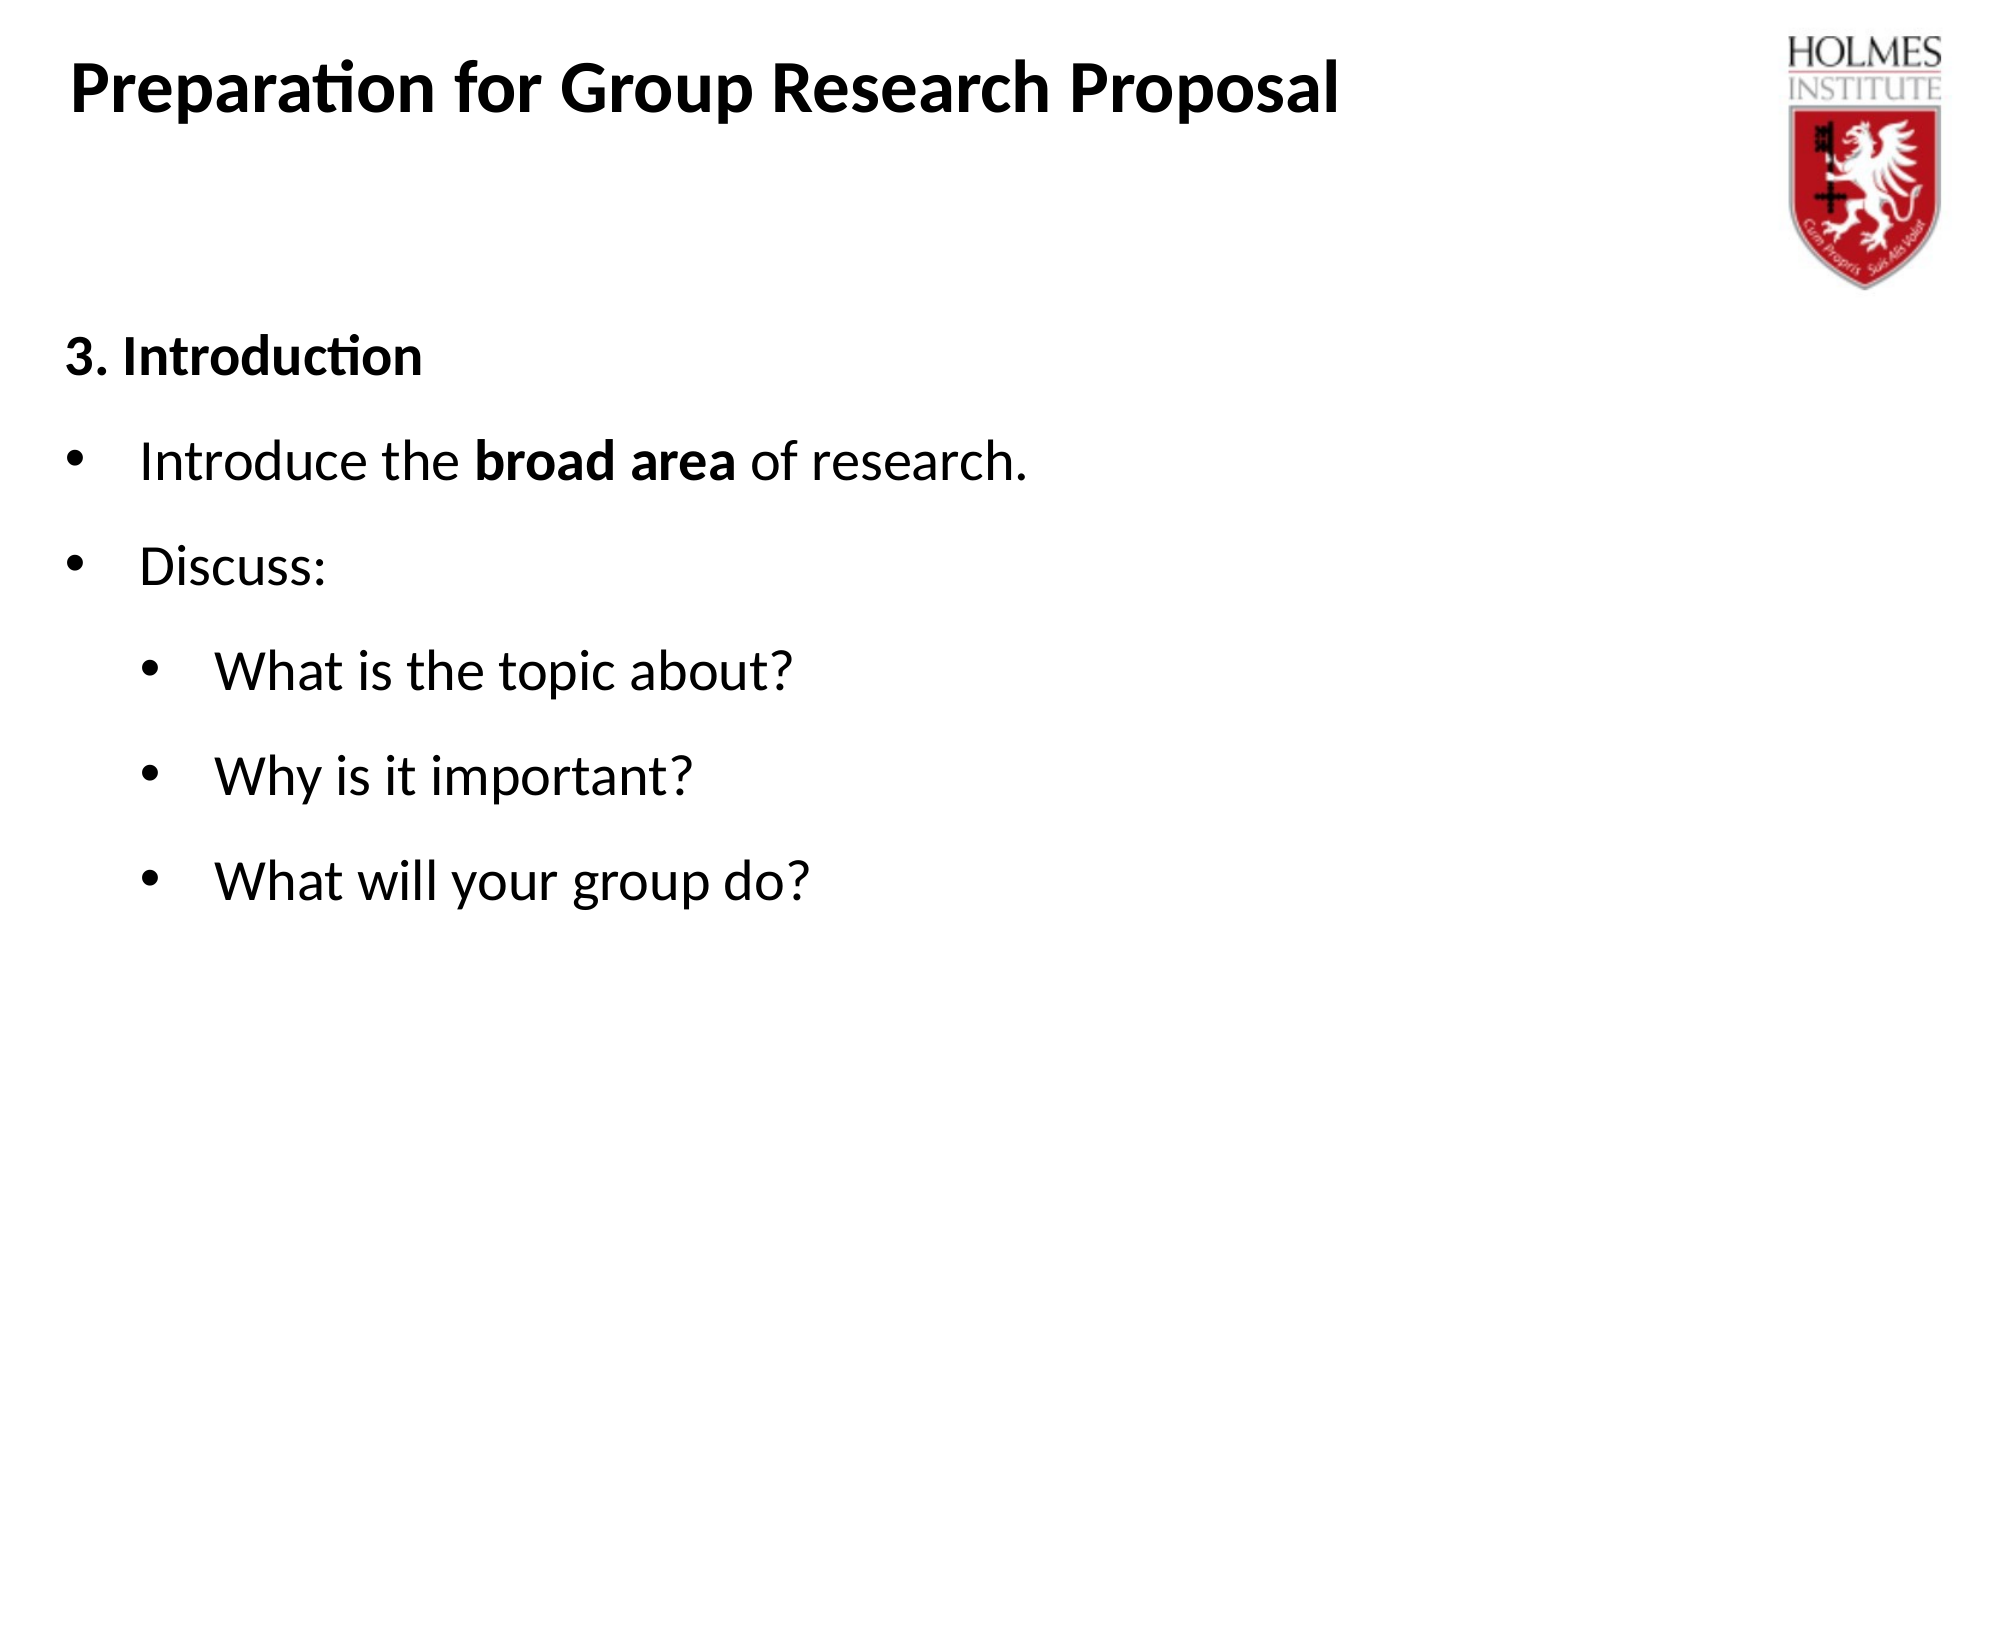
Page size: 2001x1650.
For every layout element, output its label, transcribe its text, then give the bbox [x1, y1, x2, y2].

text_box 3. Introduction Introduce the broad area of research. Discuss: What is the topic about? Why is it important? What will your group do? [50, 274, 1951, 920]
text_box Preparation for Group Research Proposal [31, 35, 1677, 128]
picture [1682, 0, 2000, 313]
